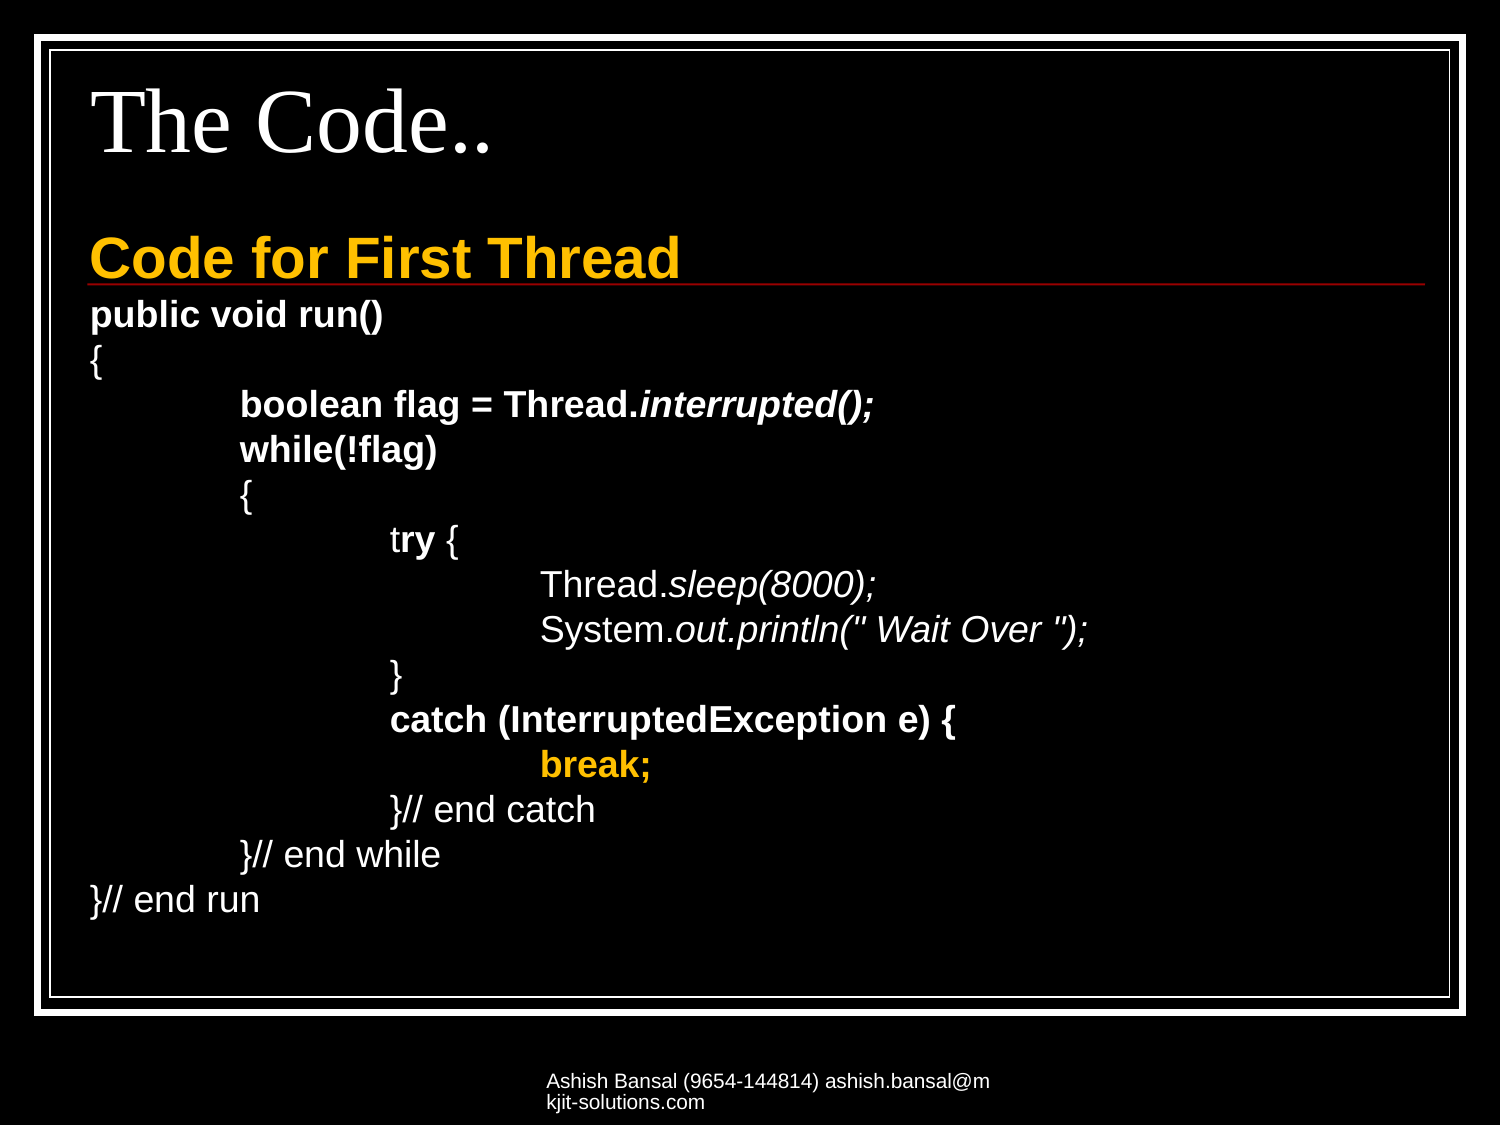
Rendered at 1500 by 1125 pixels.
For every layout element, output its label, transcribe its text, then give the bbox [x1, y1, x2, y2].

text_box Code for First Thread public void run() { boolean flag = Thread.interrupted(); while(!flag) { try { Thread.sleep(8000); System.out.println(" Wait Over "); } catch (InterruptedException e) { break; }// end catch }// end while }// end run [75, 212, 1388, 928]
title The Code.. [74, 62, 1413, 178]
footer Ashish Bansal (9654-144814) ashish.bansal@mkjit-solutions.com [530, 1024, 1007, 1101]
